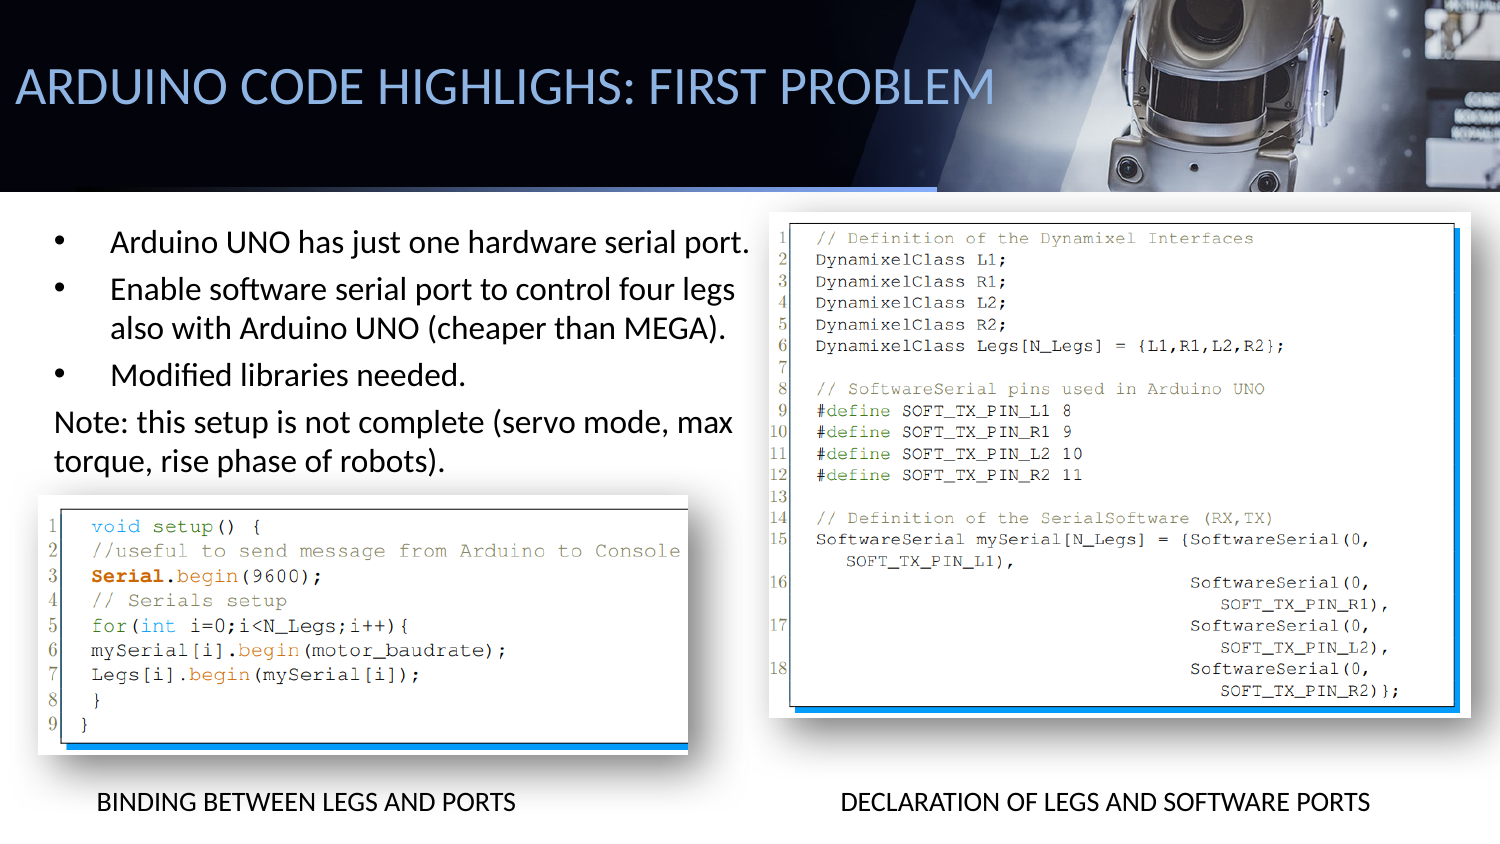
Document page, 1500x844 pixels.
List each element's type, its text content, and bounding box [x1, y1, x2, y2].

title ARDUINO CODE HIGHLIGHS: FIRST PROBLEM [0, 19, 1106, 145]
list Arduino UNO has just one hardware serial port. Enable software serial port to control four legs also with Arduino UNO (cheaper than MEGA). Modified libraries needed. Note: this setup is not complete (servo mode, max torque, rise phase of robots). [38, 212, 768, 749]
text_box BINDING BETWEEN LEGS AND PORTS DECLARATION OF LEGS AND SOFTWARE PORTS [81, 775, 1458, 825]
picture [0, 0, 1500, 844]
